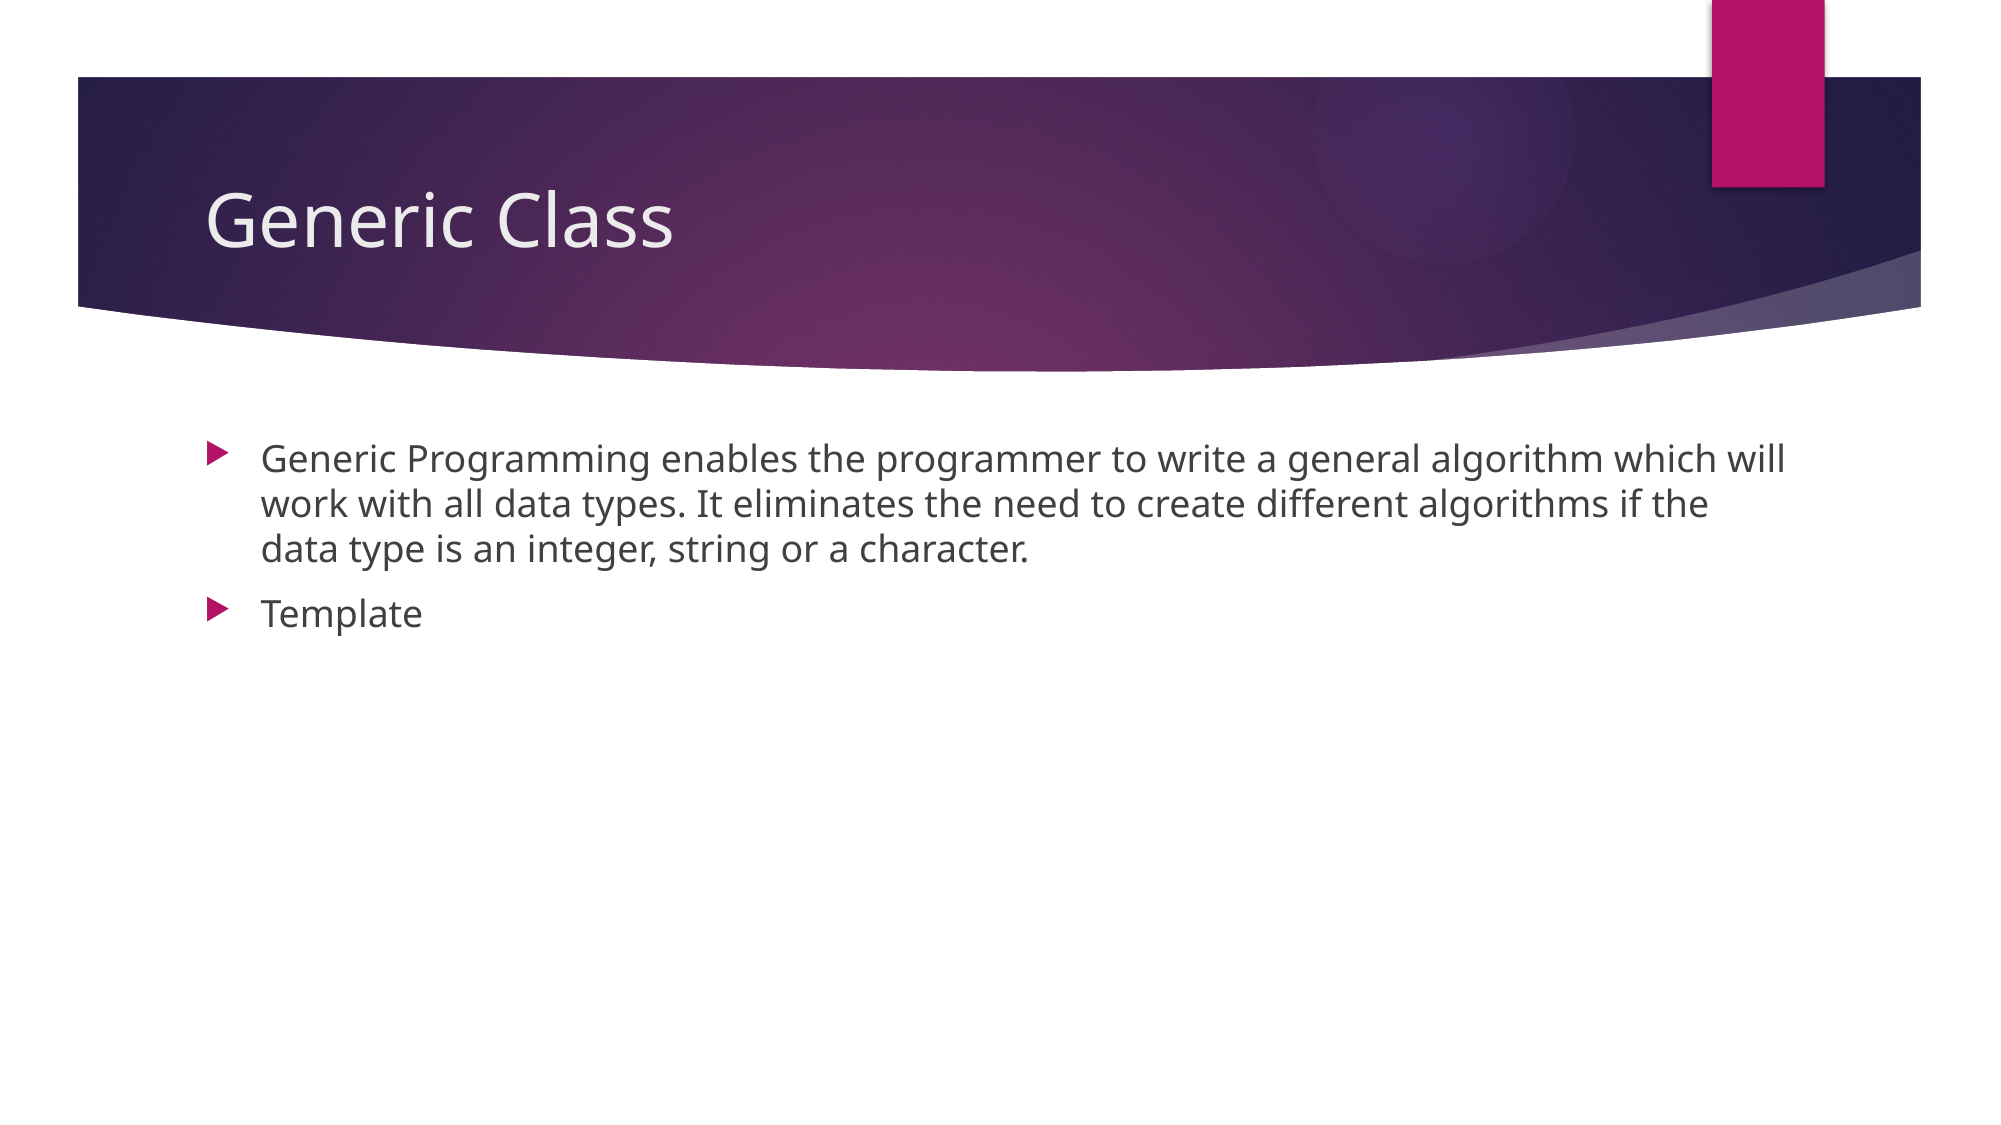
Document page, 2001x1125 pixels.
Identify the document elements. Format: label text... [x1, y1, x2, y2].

title Generic Class [189, 159, 1627, 276]
list Generic Programming enables the programmer to write a general algorithm which will work with all data types. It eliminates the need to create different algorithms if the data type is an integer, string or a character. Template [189, 427, 1803, 988]
